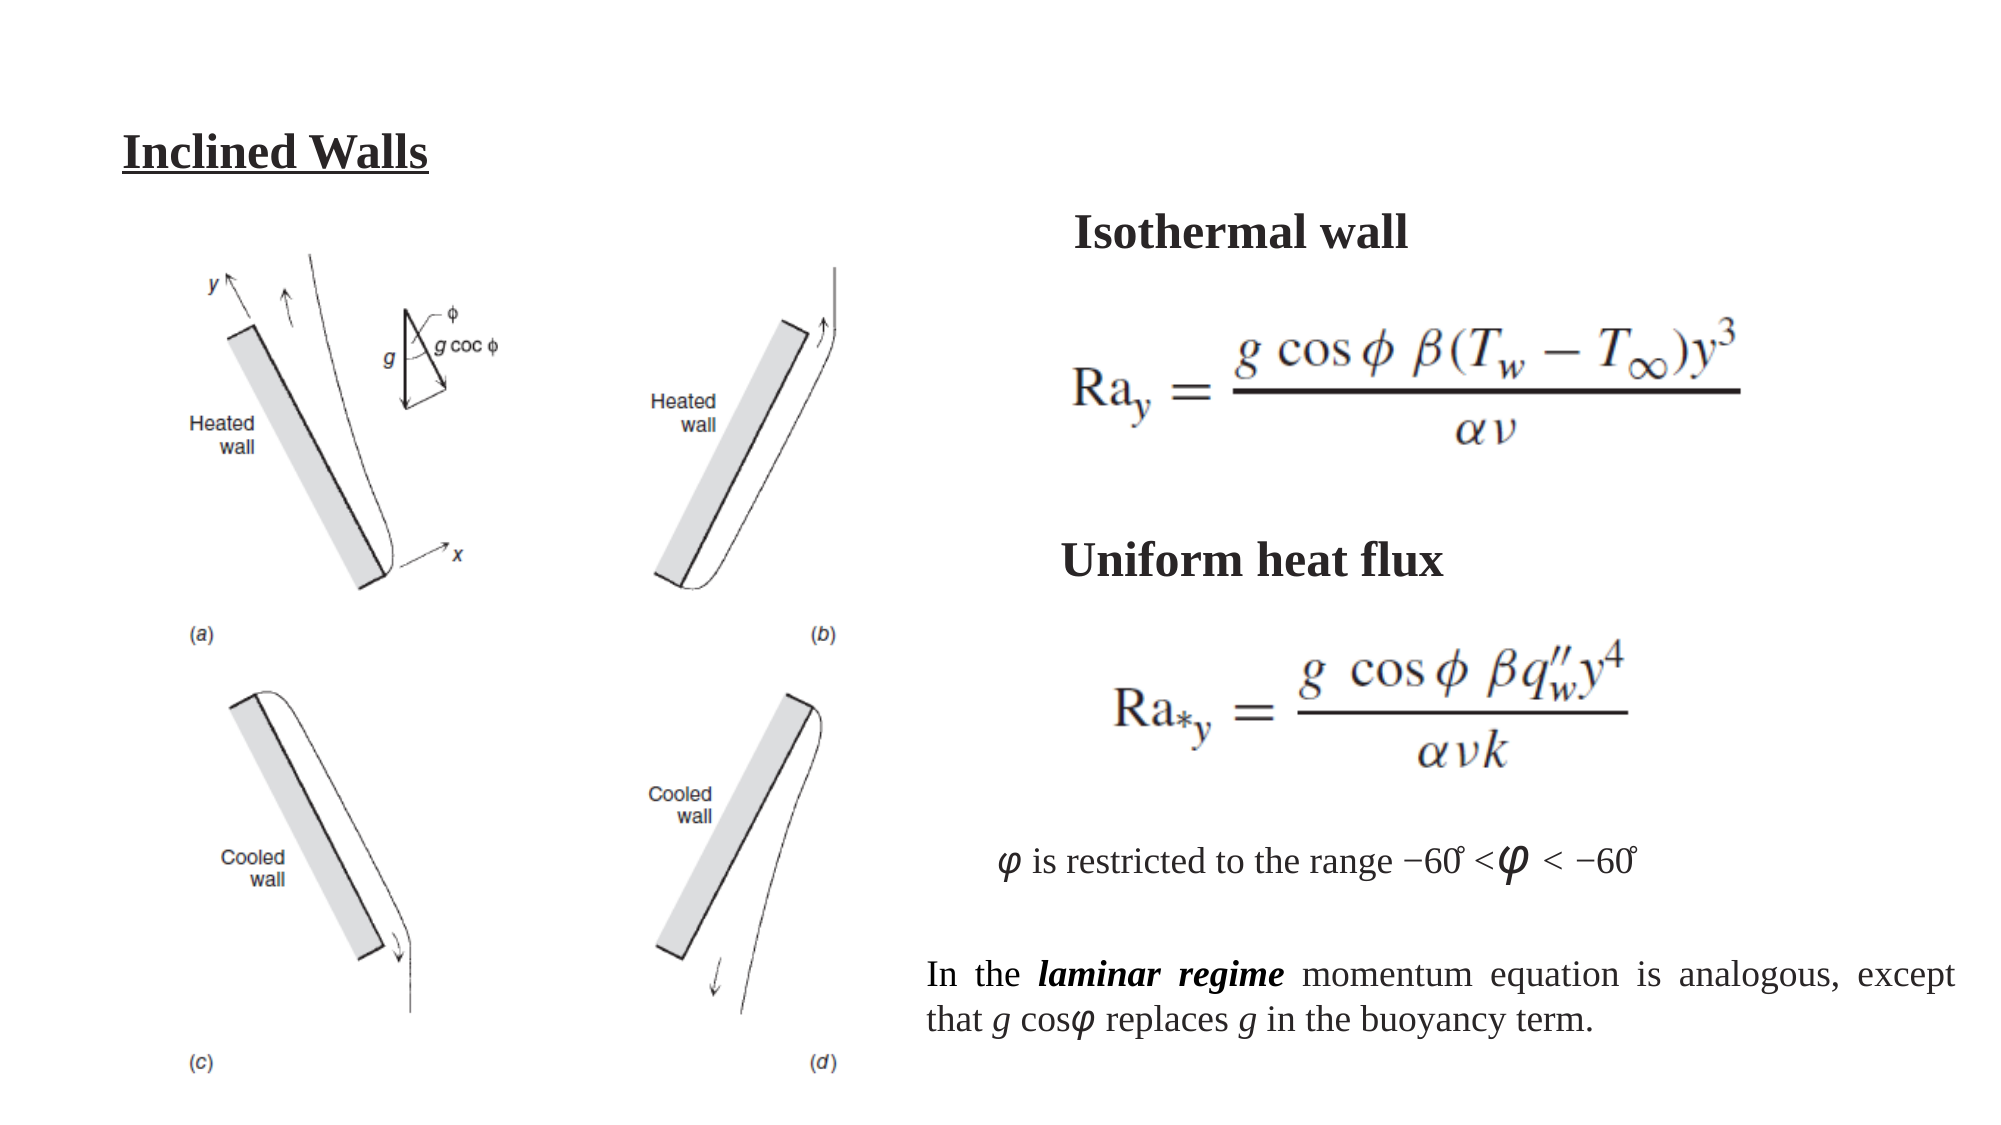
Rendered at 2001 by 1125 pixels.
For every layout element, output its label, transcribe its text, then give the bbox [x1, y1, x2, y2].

picture [1043, 297, 1840, 460]
text_box Isothermal wall [1059, 190, 1424, 266]
picture [1094, 630, 1723, 836]
text_box In the laminar regime momentum equation is analogous, except that g cosφ replaces g in the buoyancy term. [926, 941, 1972, 1046]
text_box Inclined Walls [107, 110, 444, 186]
text_box φ is restricted to the range −60̊ <φ < −60̊ [982, 816, 1983, 892]
text_box Uniform heat flux [1045, 518, 1460, 594]
picture [145, 235, 926, 1097]
